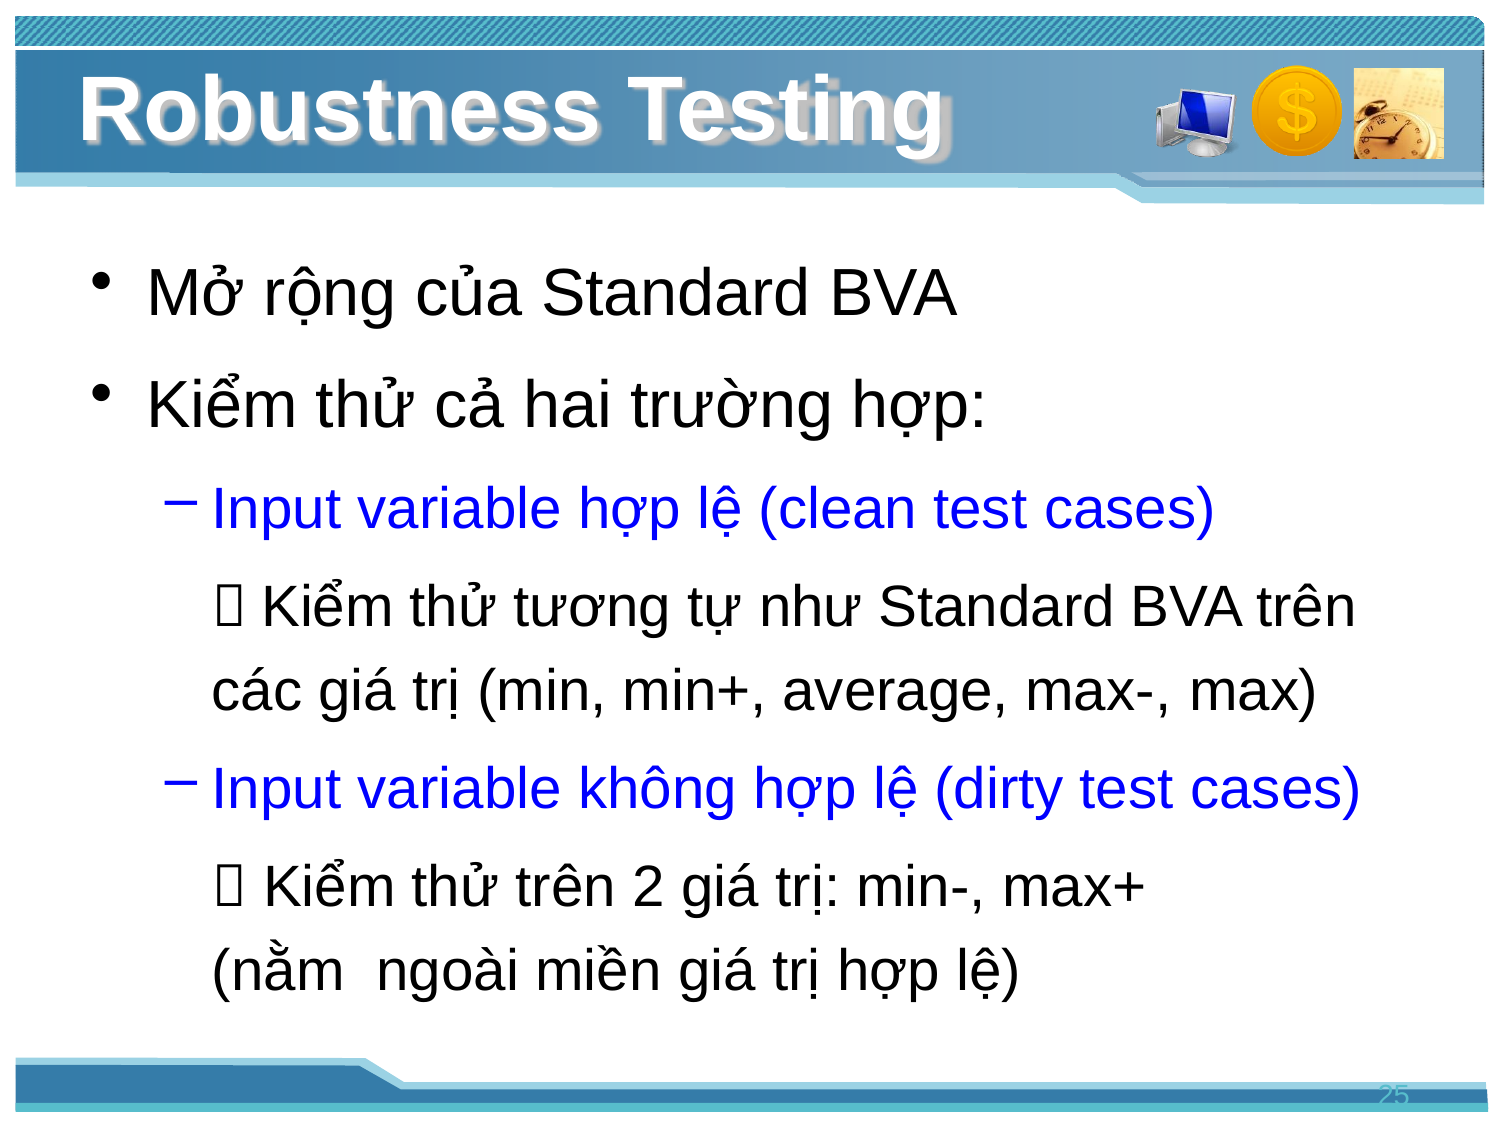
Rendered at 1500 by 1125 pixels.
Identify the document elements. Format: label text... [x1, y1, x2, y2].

text_box Mở rộng của Standard BVA Kiểm thử cả hai trường hợp: Input variable hợp lệ (clean test cases)  Kiểm thử tương tự như Standard BVA trên các giá trị (min, min+, average, max-, max) Input variable không hợp lệ (dirty test cases)  Kiểm thử trên 2 giá trị: min-, max+ (nằm ngoài miền giá trị hợp lệ) [87, 214, 1393, 1002]
picture [1017, 50, 1485, 188]
picture [15, 50, 20, 188]
text_box 25 [1371, 1077, 1417, 1112]
picture [15, 16, 1485, 46]
text_box c [1131, 171, 1485, 181]
title Robustness Testing [75, 46, 956, 237]
text_box [20, 22, 1017, 225]
